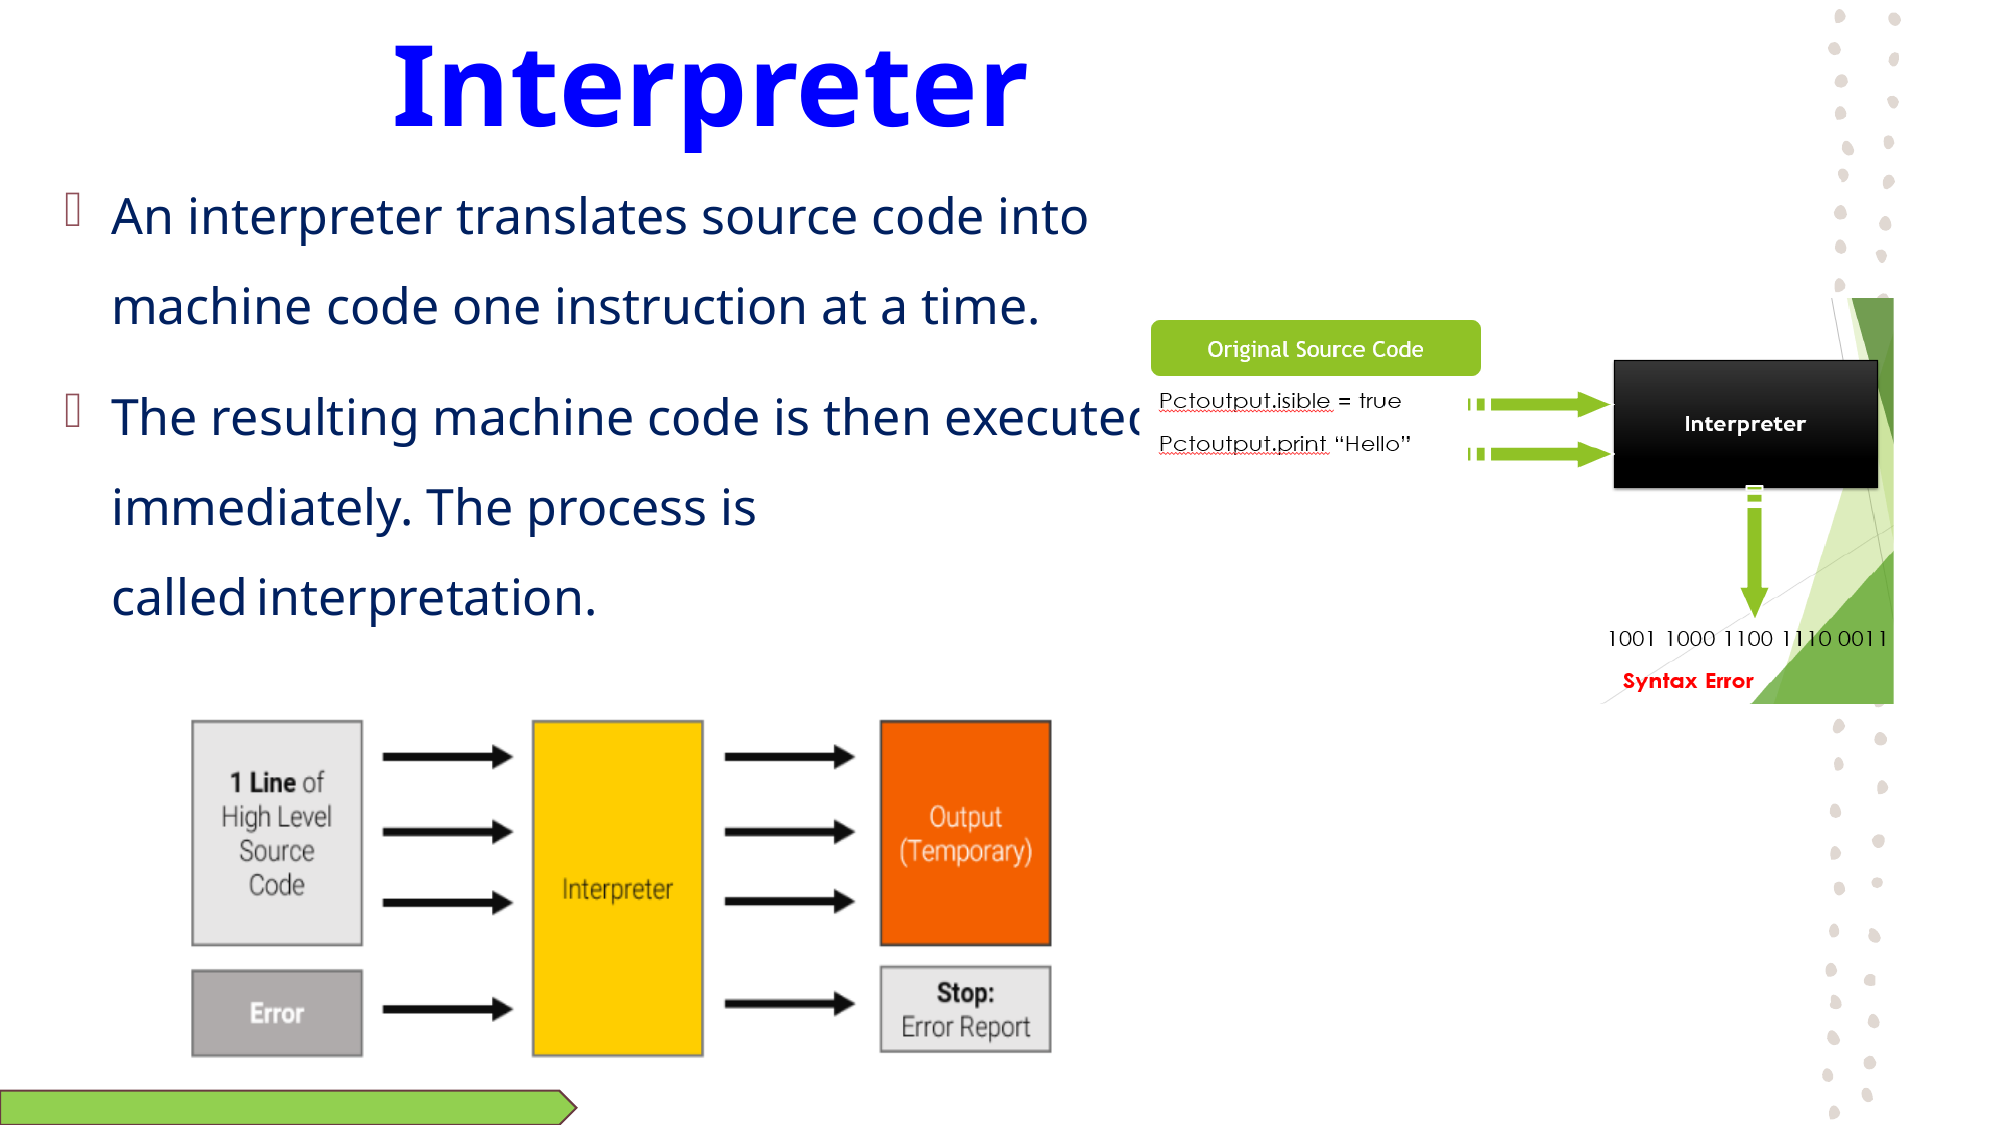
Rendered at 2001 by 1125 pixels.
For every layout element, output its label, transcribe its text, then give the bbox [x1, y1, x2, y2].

text_box An interpreter translates source code into machine code one instruction at a time. The resulting machine code is then executed immediately. The process is called interpretation. [49, 146, 1191, 1098]
text_box [0, 1089, 578, 1125]
picture [152, 699, 1087, 1081]
picture [1139, 298, 1894, 704]
text_box Interpreter [378, 6, 1219, 159]
